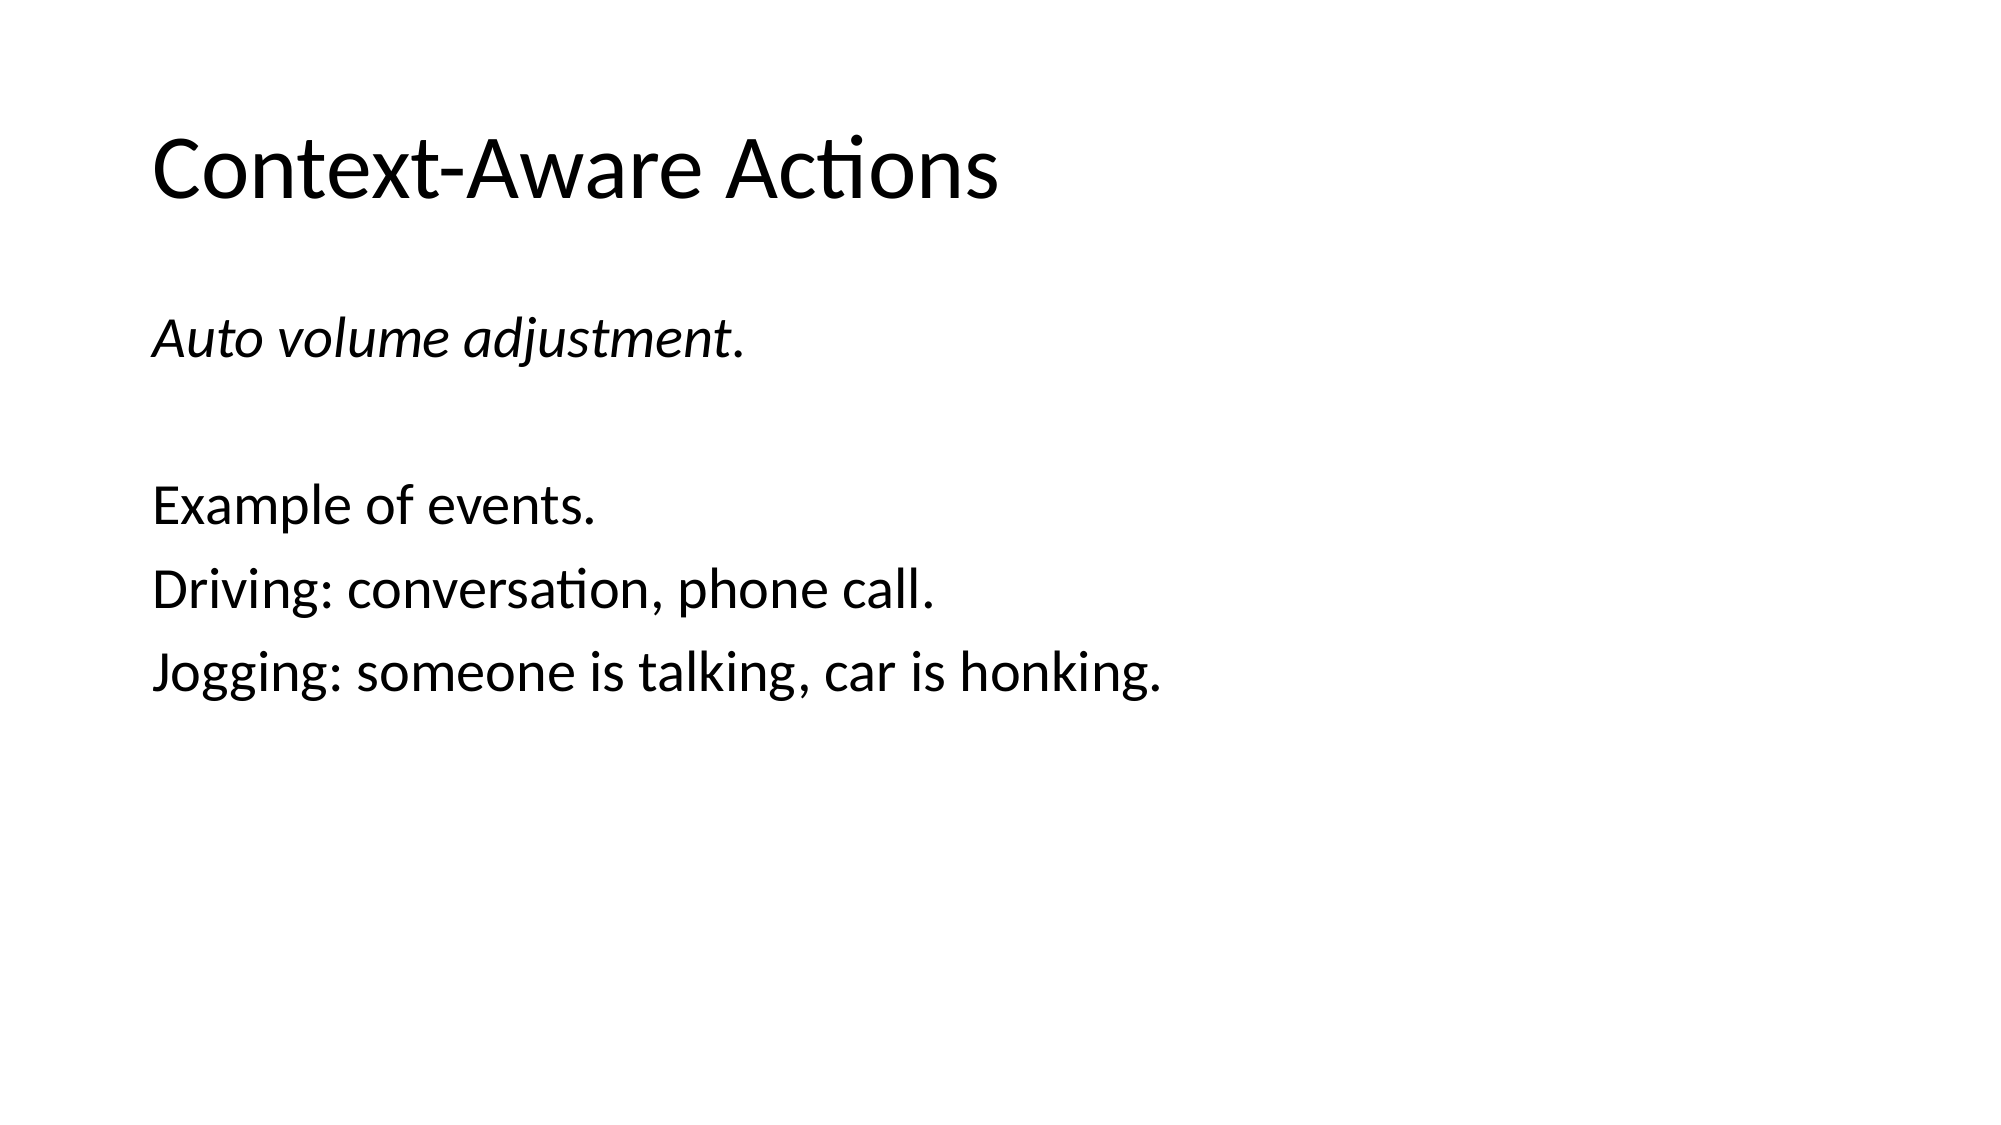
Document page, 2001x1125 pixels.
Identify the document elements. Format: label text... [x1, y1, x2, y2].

list Auto volume adjustment. Example of events. Driving: conversation, phone call. Jogging: someone is talking, car is honking. [137, 299, 1863, 1014]
title Context-Aware Actions [137, 59, 1863, 278]
